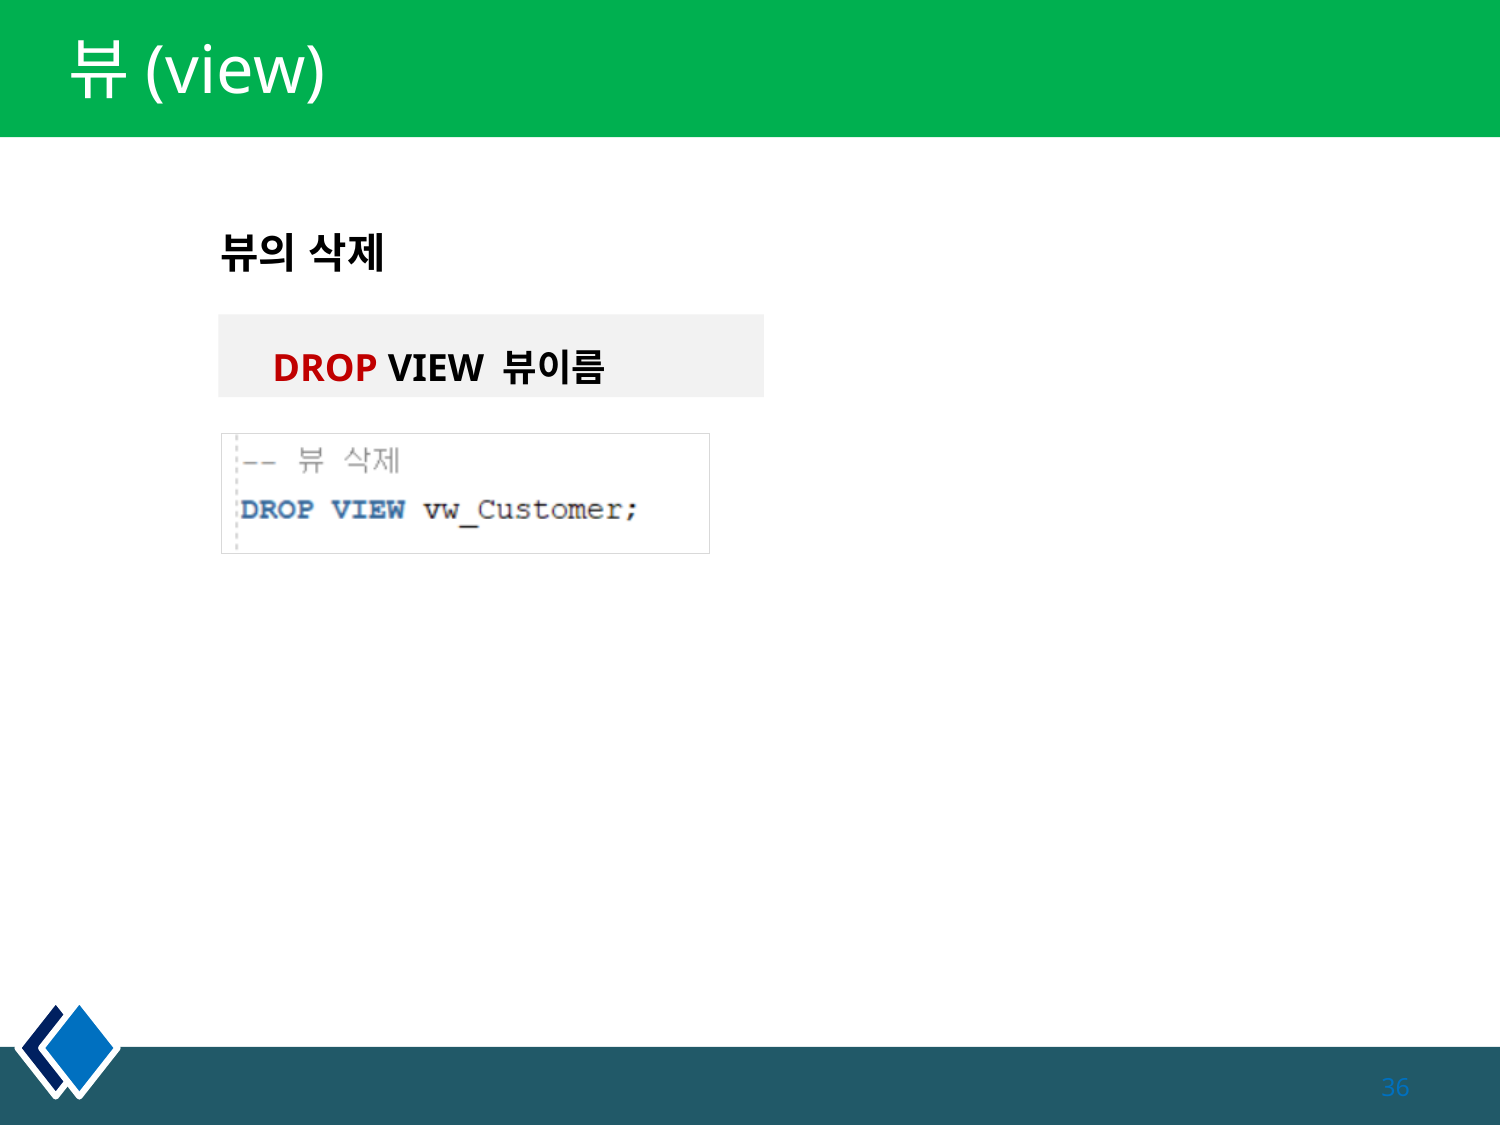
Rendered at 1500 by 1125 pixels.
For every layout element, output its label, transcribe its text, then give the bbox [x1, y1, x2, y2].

text_box 뷰의 삭제 [205, 219, 450, 285]
title 뷰(view) [0, 0, 939, 138]
text_box DROP VIEW 뷰이름 [218, 314, 764, 398]
picture [221, 433, 710, 555]
slide_number 36 [1340, 1058, 1425, 1119]
